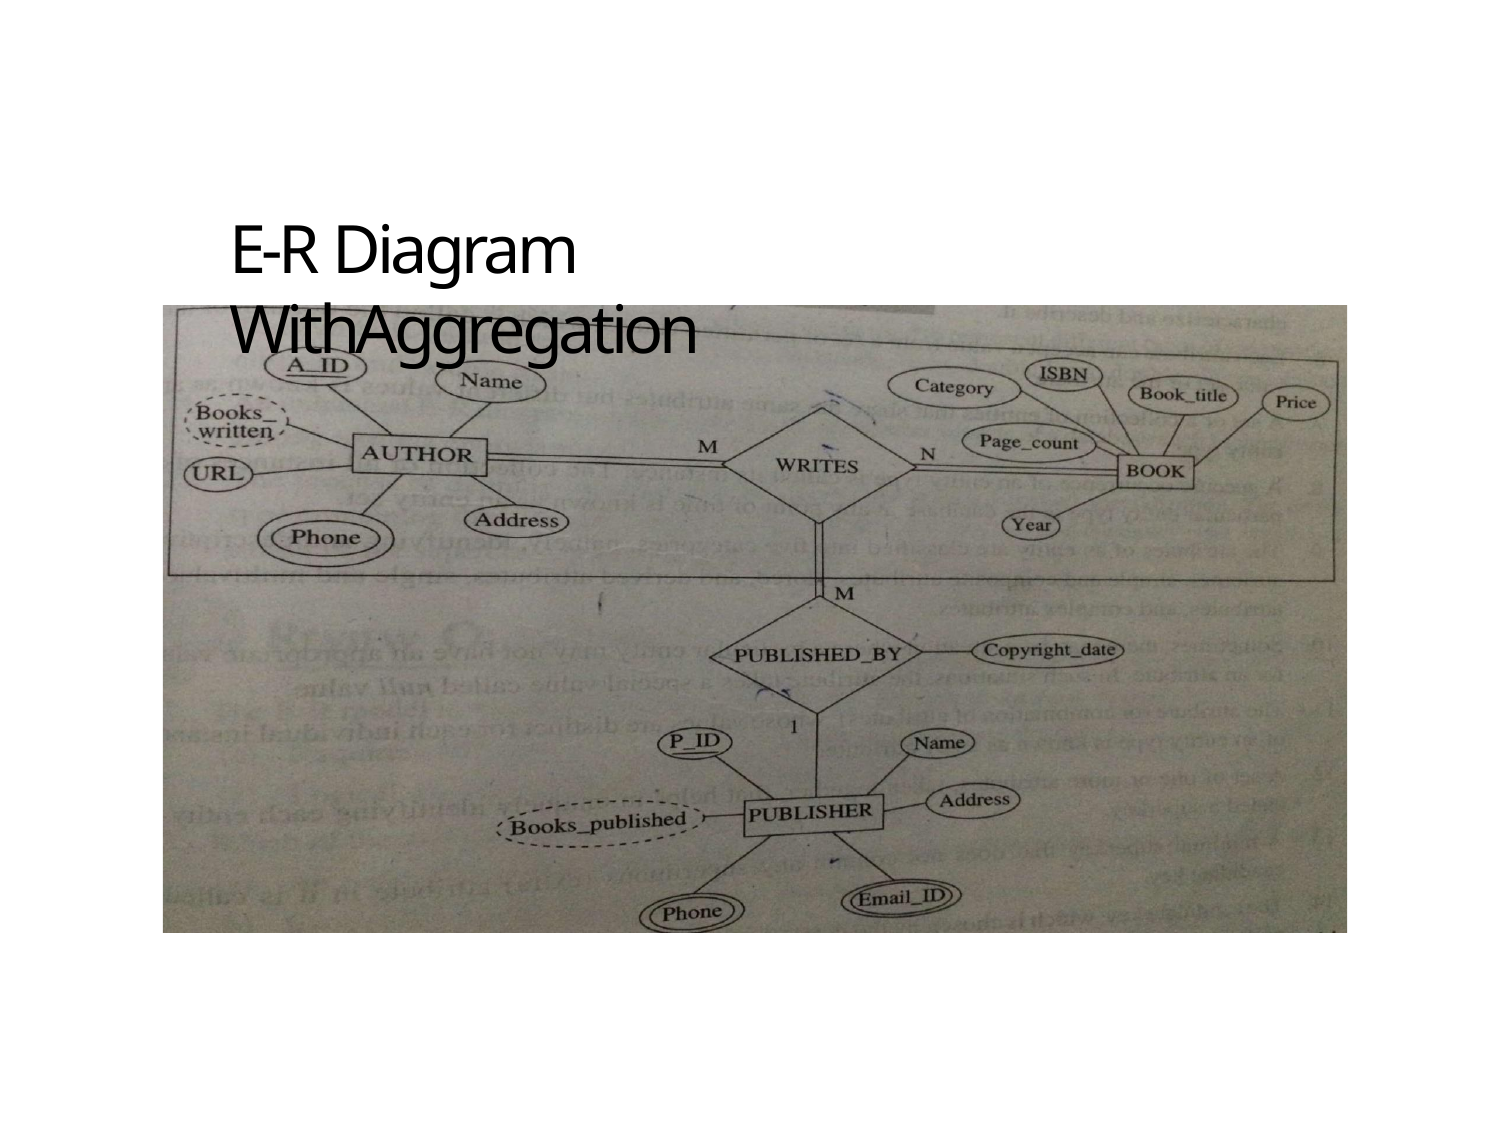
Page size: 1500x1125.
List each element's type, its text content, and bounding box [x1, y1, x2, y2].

text_box [162, 305, 1348, 934]
title E-R Diagram WithAggregation [227, 204, 986, 395]
